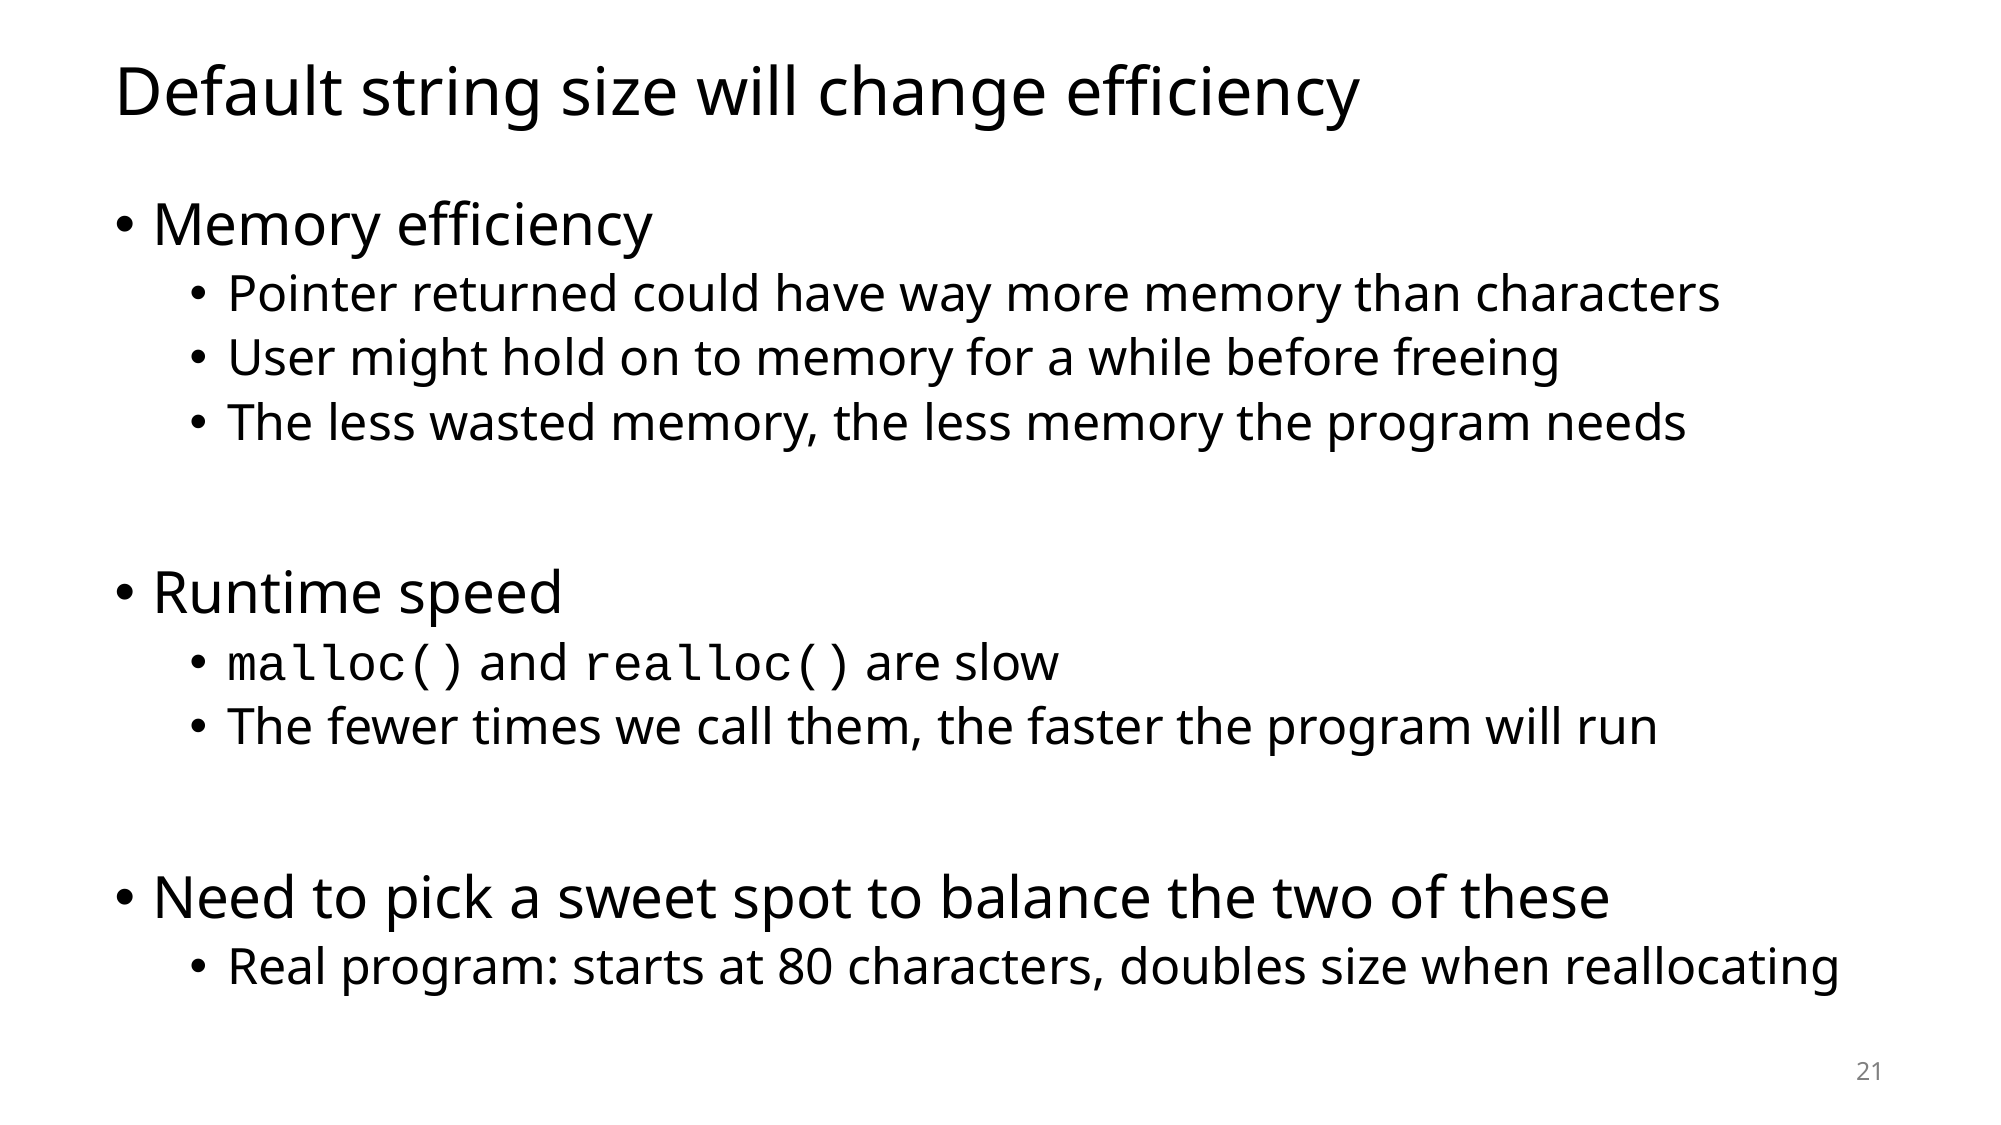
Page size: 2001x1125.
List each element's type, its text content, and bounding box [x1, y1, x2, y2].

title Default string size will change efficiency [99, 37, 1900, 150]
list Memory efficiency Pointer returned could have way more memory than characters User might hold on to memory for a while before freeing The less wasted memory, the less memory the program needs Runtime speed malloc() and realloc() are slow The fewer times we call them, the faster the program will run Need to pick a sweet spot to balance the two of these Real program: starts at 80 characters, doubles size when reallocating [99, 187, 1900, 1013]
slide_number 21 [1749, 1042, 1900, 1103]
